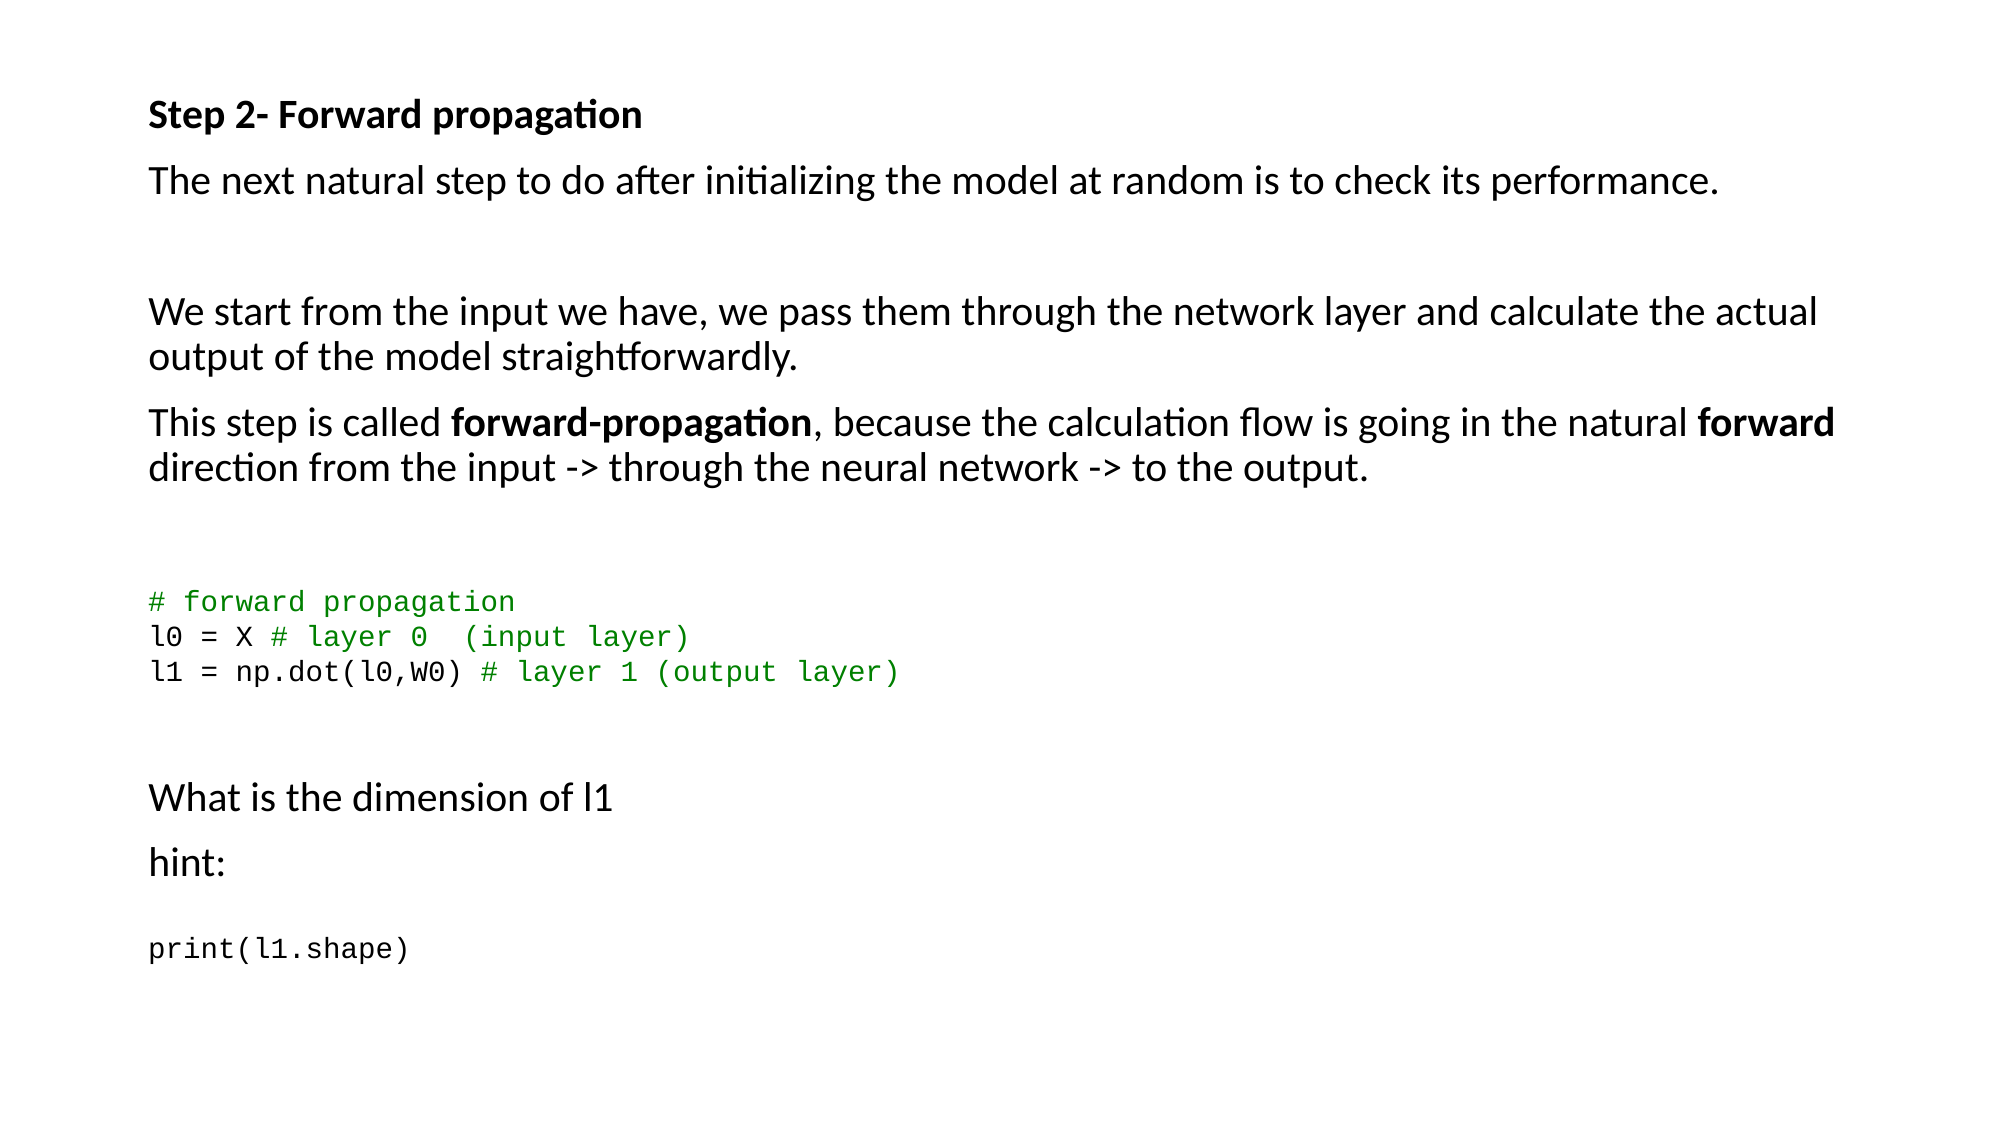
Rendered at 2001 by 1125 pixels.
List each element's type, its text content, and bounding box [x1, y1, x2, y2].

text_box # forward propagation l0 = X # layer 0 (input layer) l1 = np.dot(l0,W0) # layer 1 (output layer) [133, 574, 1540, 730]
text_box print(l1.shape) [133, 922, 1540, 973]
list Step 2- Forward propagation The next natural step to do after initializing the model at random is to check its performance. We start from the input we have, we pass them through the network layer and calculate the actual output of the model straightforwardly. This step is called forward-propagation, because the calculation flow is going in the natural forward direction from the input -> through the neural network -> to the output. What is the dimension of l1 hint: [133, 84, 1859, 1084]
